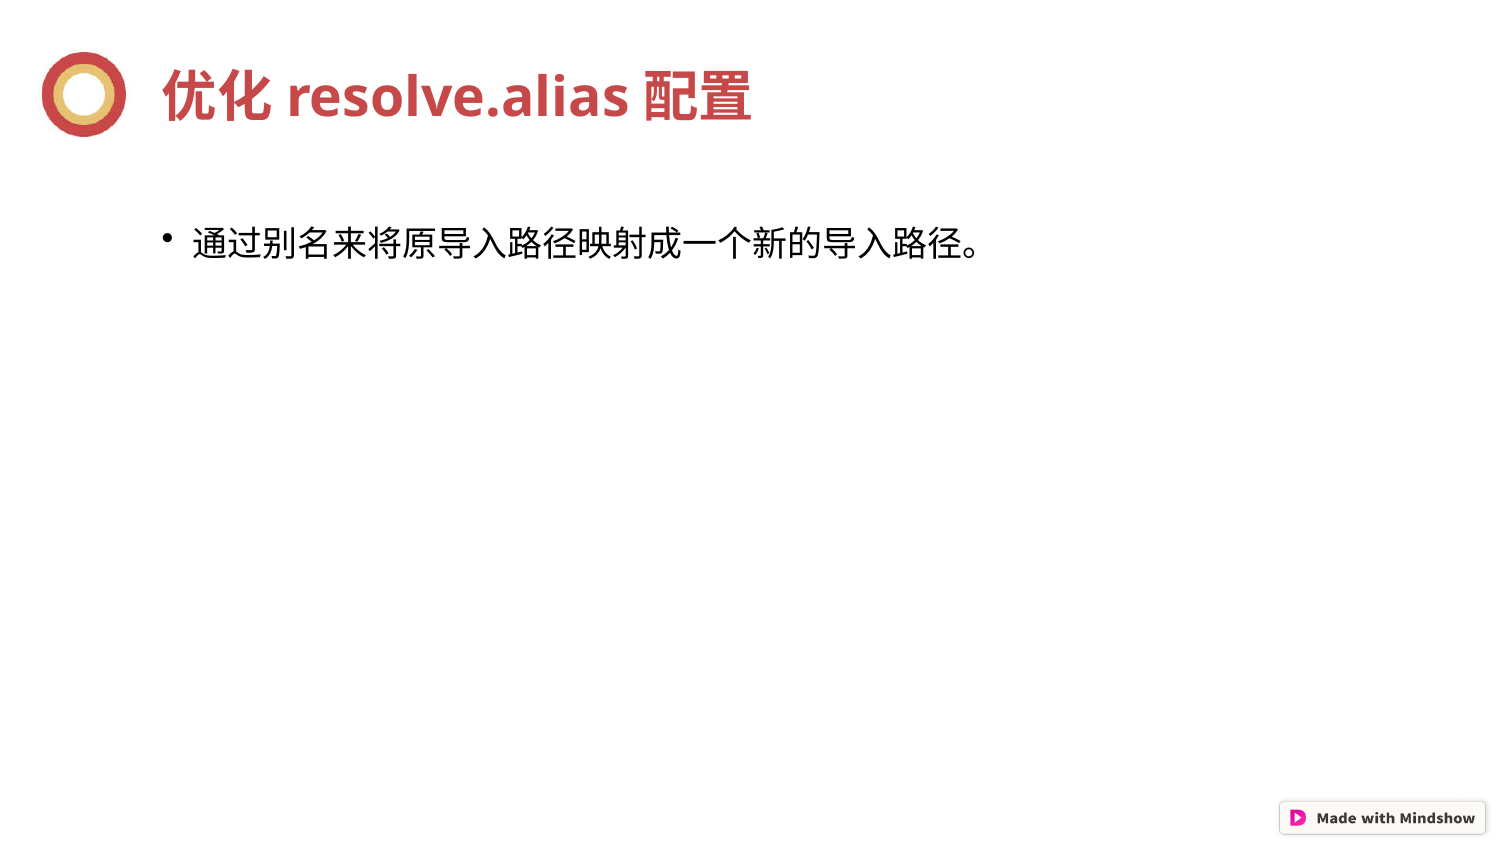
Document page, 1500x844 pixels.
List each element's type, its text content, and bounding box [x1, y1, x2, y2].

picture [1274, 795, 1493, 840]
picture [0, 0, 1500, 190]
text_box 通过别名来将原导入路径映射成一个新的导入路径。 [146, 192, 1413, 760]
